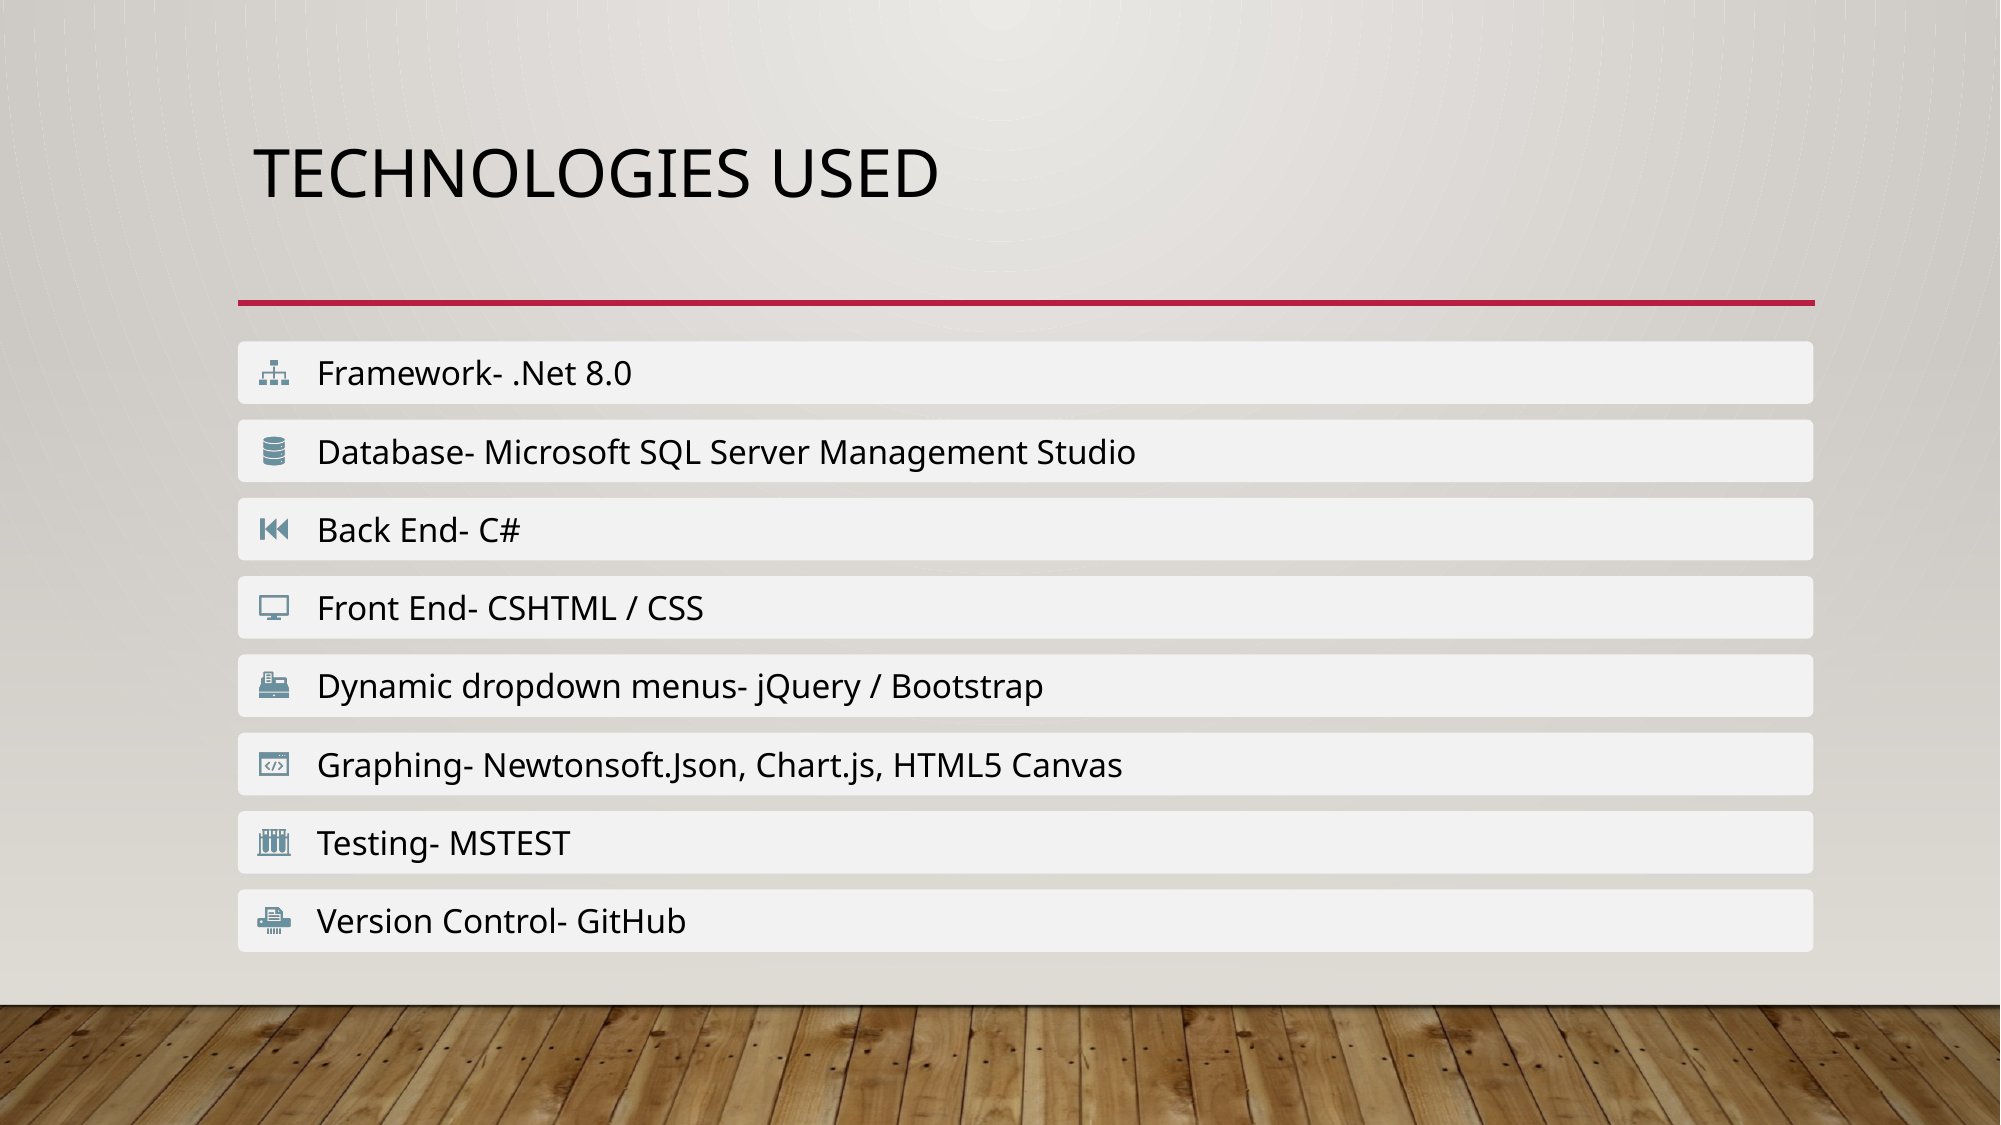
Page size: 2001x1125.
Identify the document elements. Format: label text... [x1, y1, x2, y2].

title Technologies used [238, 131, 1814, 305]
picture [0, 1005, 2000, 1125]
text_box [237, 340, 1814, 953]
